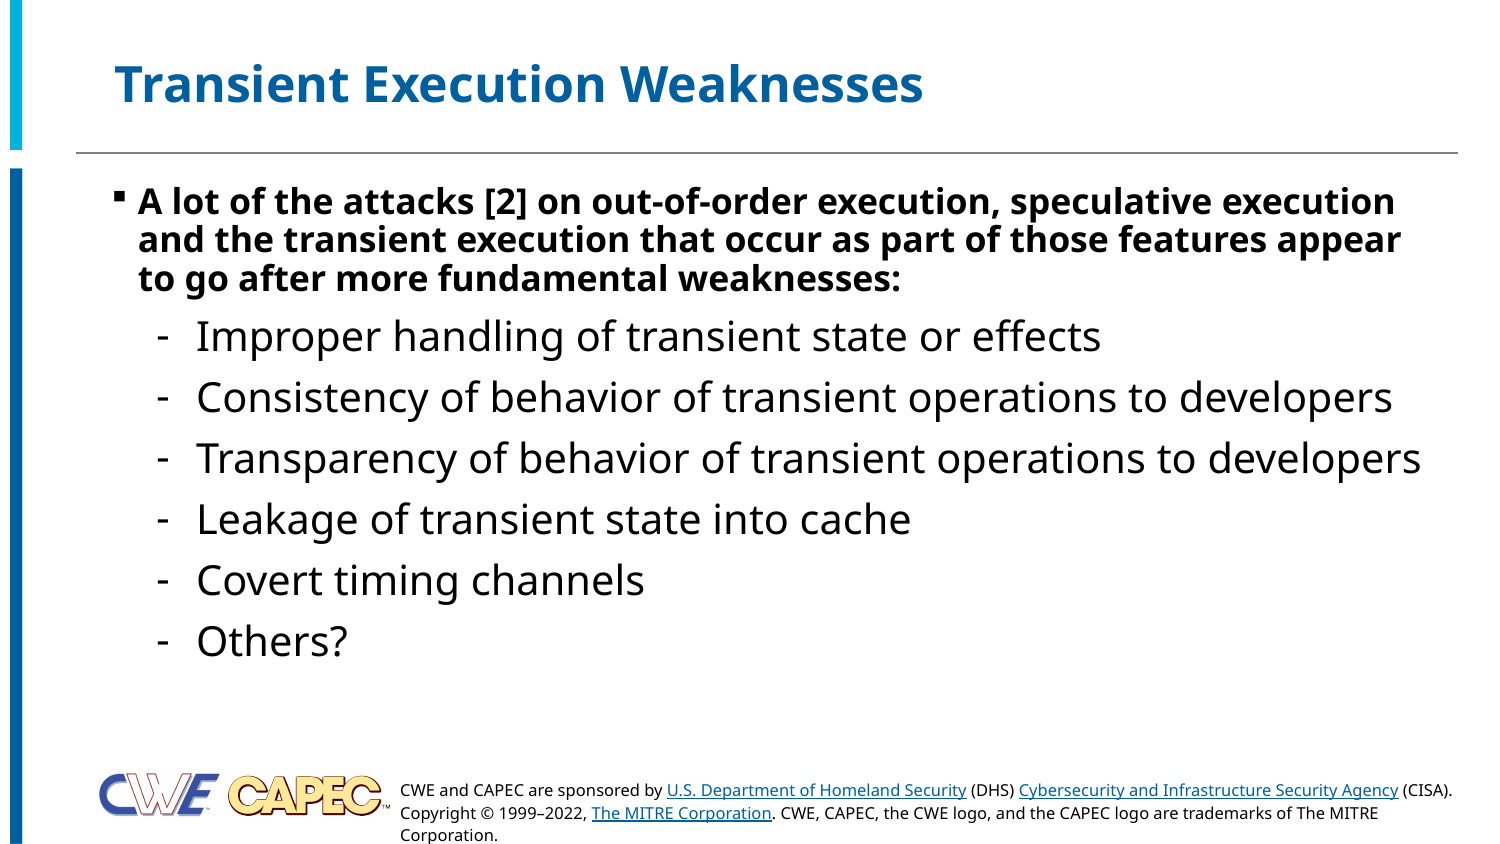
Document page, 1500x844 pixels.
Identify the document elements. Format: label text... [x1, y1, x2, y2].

title Transient Execution Weaknesses [99, 33, 1248, 141]
list A lot of the attacks [2] on out-of-order execution, speculative execution and the transient execution that occur as part of those features appear to go after more fundamental weaknesses: Improper handling of transient state or effects Consistency of behavior of transient operations to developers Transparency of behavior of transient operations to developers Leakage of transient state into cache Covert timing channels Others? [99, 178, 1450, 743]
picture [98, 766, 395, 824]
